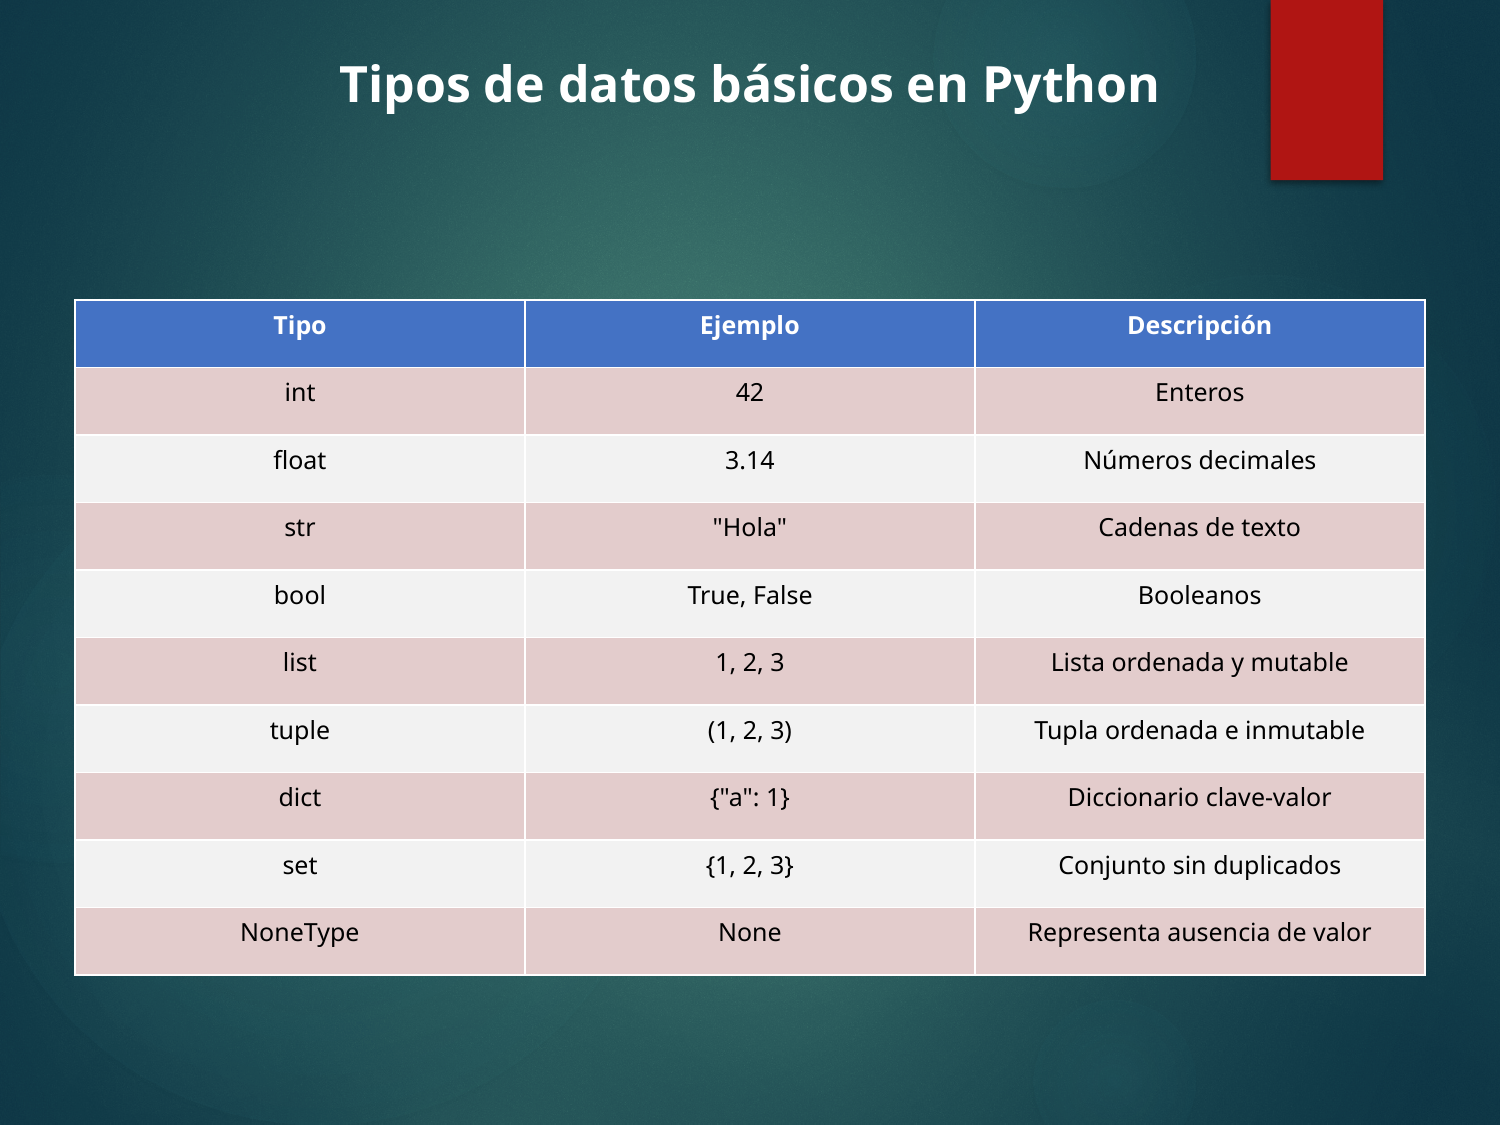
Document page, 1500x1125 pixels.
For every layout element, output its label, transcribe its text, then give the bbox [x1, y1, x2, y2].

table_cell dict [76, 773, 524, 839]
table_cell Cadenas de texto [976, 503, 1424, 569]
table_cell Booleanos [976, 571, 1424, 637]
table_cell Conjunto sin duplicados [976, 841, 1424, 907]
table_cell 1, 2, 3 [526, 638, 974, 704]
table_cell bool [76, 571, 524, 637]
table_cell 3.14 [526, 436, 974, 502]
table_cell set [76, 841, 524, 907]
table_header Tipo [76, 301, 524, 367]
table_cell Tupla ordenada e inmutable [976, 706, 1424, 772]
table_cell Números decimales [976, 436, 1424, 502]
table_cell int [76, 368, 524, 434]
table_cell {1, 2, 3} [526, 841, 974, 907]
table_cell str [76, 503, 524, 569]
table_cell (1, 2, 3) [526, 706, 974, 772]
text_box Tipos de datos básicos en Python [324, 44, 1176, 120]
table_header Ejemplo [526, 301, 974, 367]
table_cell "Hola" [526, 503, 974, 569]
table_cell Enteros [976, 368, 1424, 434]
table_cell float [76, 436, 524, 502]
table_cell None [526, 908, 974, 974]
table_cell True, False [526, 571, 974, 637]
table_cell NoneType [76, 908, 524, 974]
table_cell tuple [76, 706, 524, 772]
table_cell {"a": 1} [526, 773, 974, 839]
table_cell list [76, 638, 524, 704]
table_cell Lista ordenada y mutable [976, 638, 1424, 704]
table_cell Diccionario clave-valor [976, 773, 1424, 839]
table_header Descripción [976, 301, 1424, 367]
table_cell Representa ausencia de valor [976, 908, 1424, 974]
table_cell 42 [526, 368, 974, 434]
